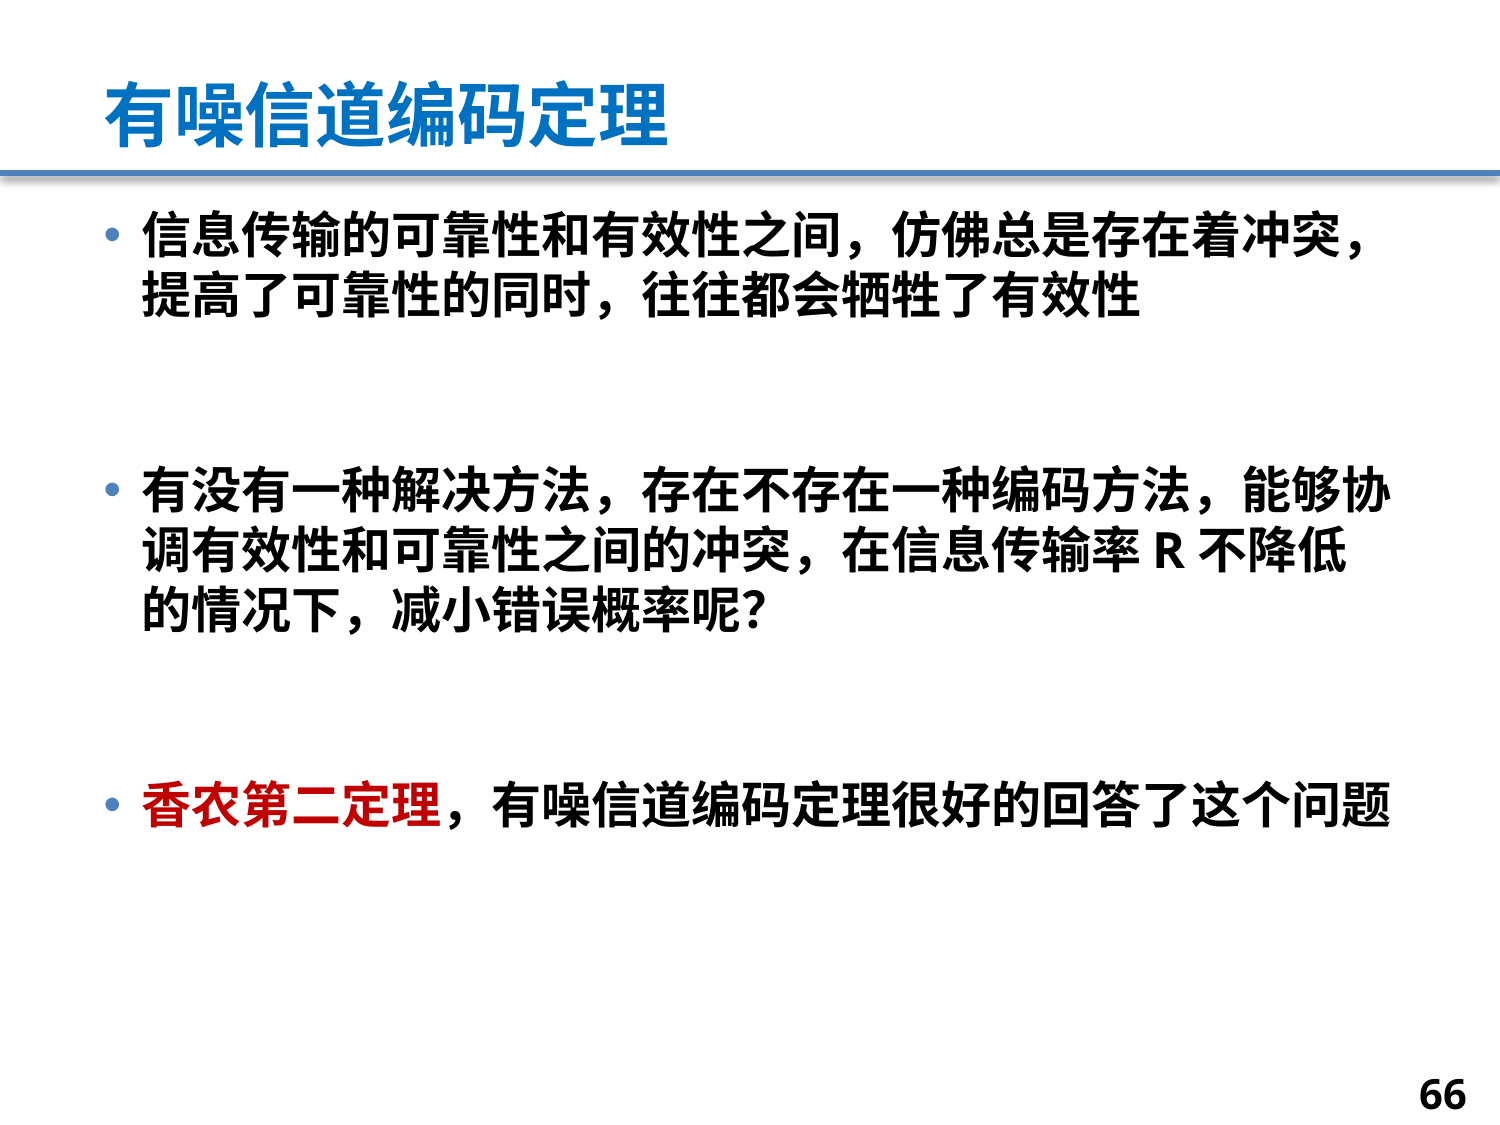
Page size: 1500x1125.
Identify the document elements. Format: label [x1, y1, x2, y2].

list [88, 509, 1412, 518]
list [88, 535, 1412, 541]
list [88, 473, 1412, 489]
list [88, 196, 1412, 396]
title [88, 30, 1412, 164]
slide_number [1379, 1075, 1483, 1118]
text_box [0, 541, 1500, 545]
list [88, 547, 1412, 1024]
list [88, 490, 1412, 508]
list [88, 397, 1412, 472]
